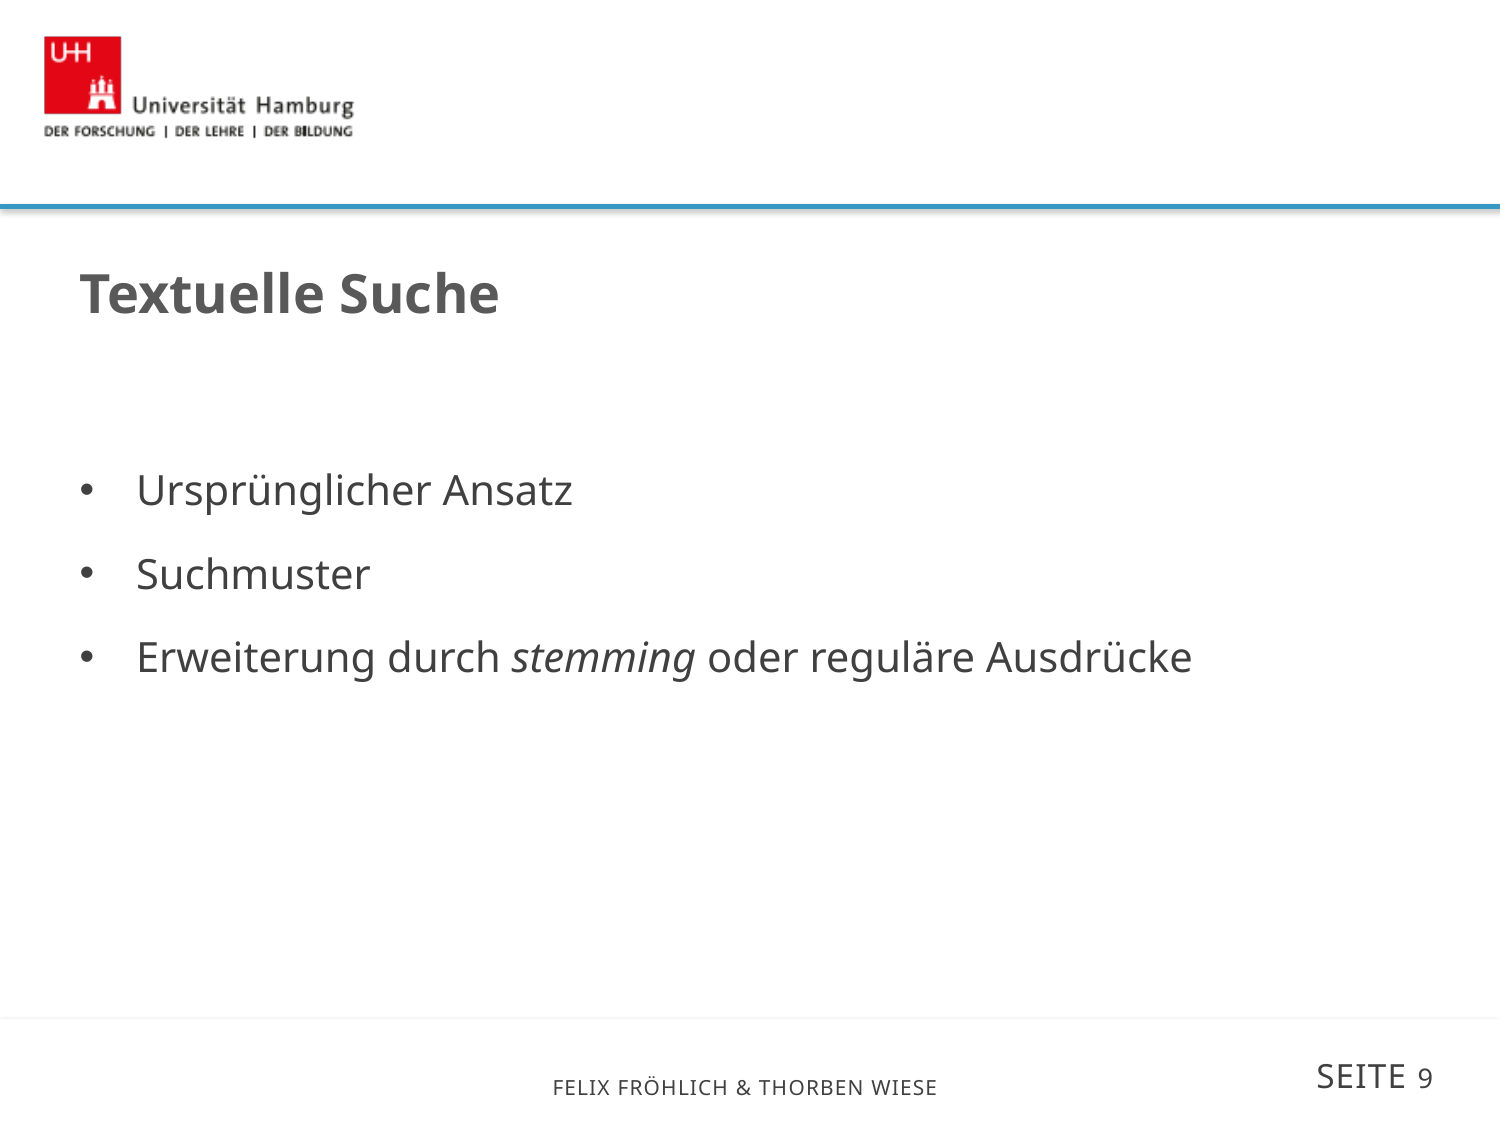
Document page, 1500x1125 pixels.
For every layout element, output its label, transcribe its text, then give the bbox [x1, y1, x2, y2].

title Textuelle Suche [64, 252, 1415, 373]
list Ursprünglicher Ansatz Suchmuster Erweiterung durch stemming oder reguläre Ausdrücke [64, 373, 1415, 1116]
